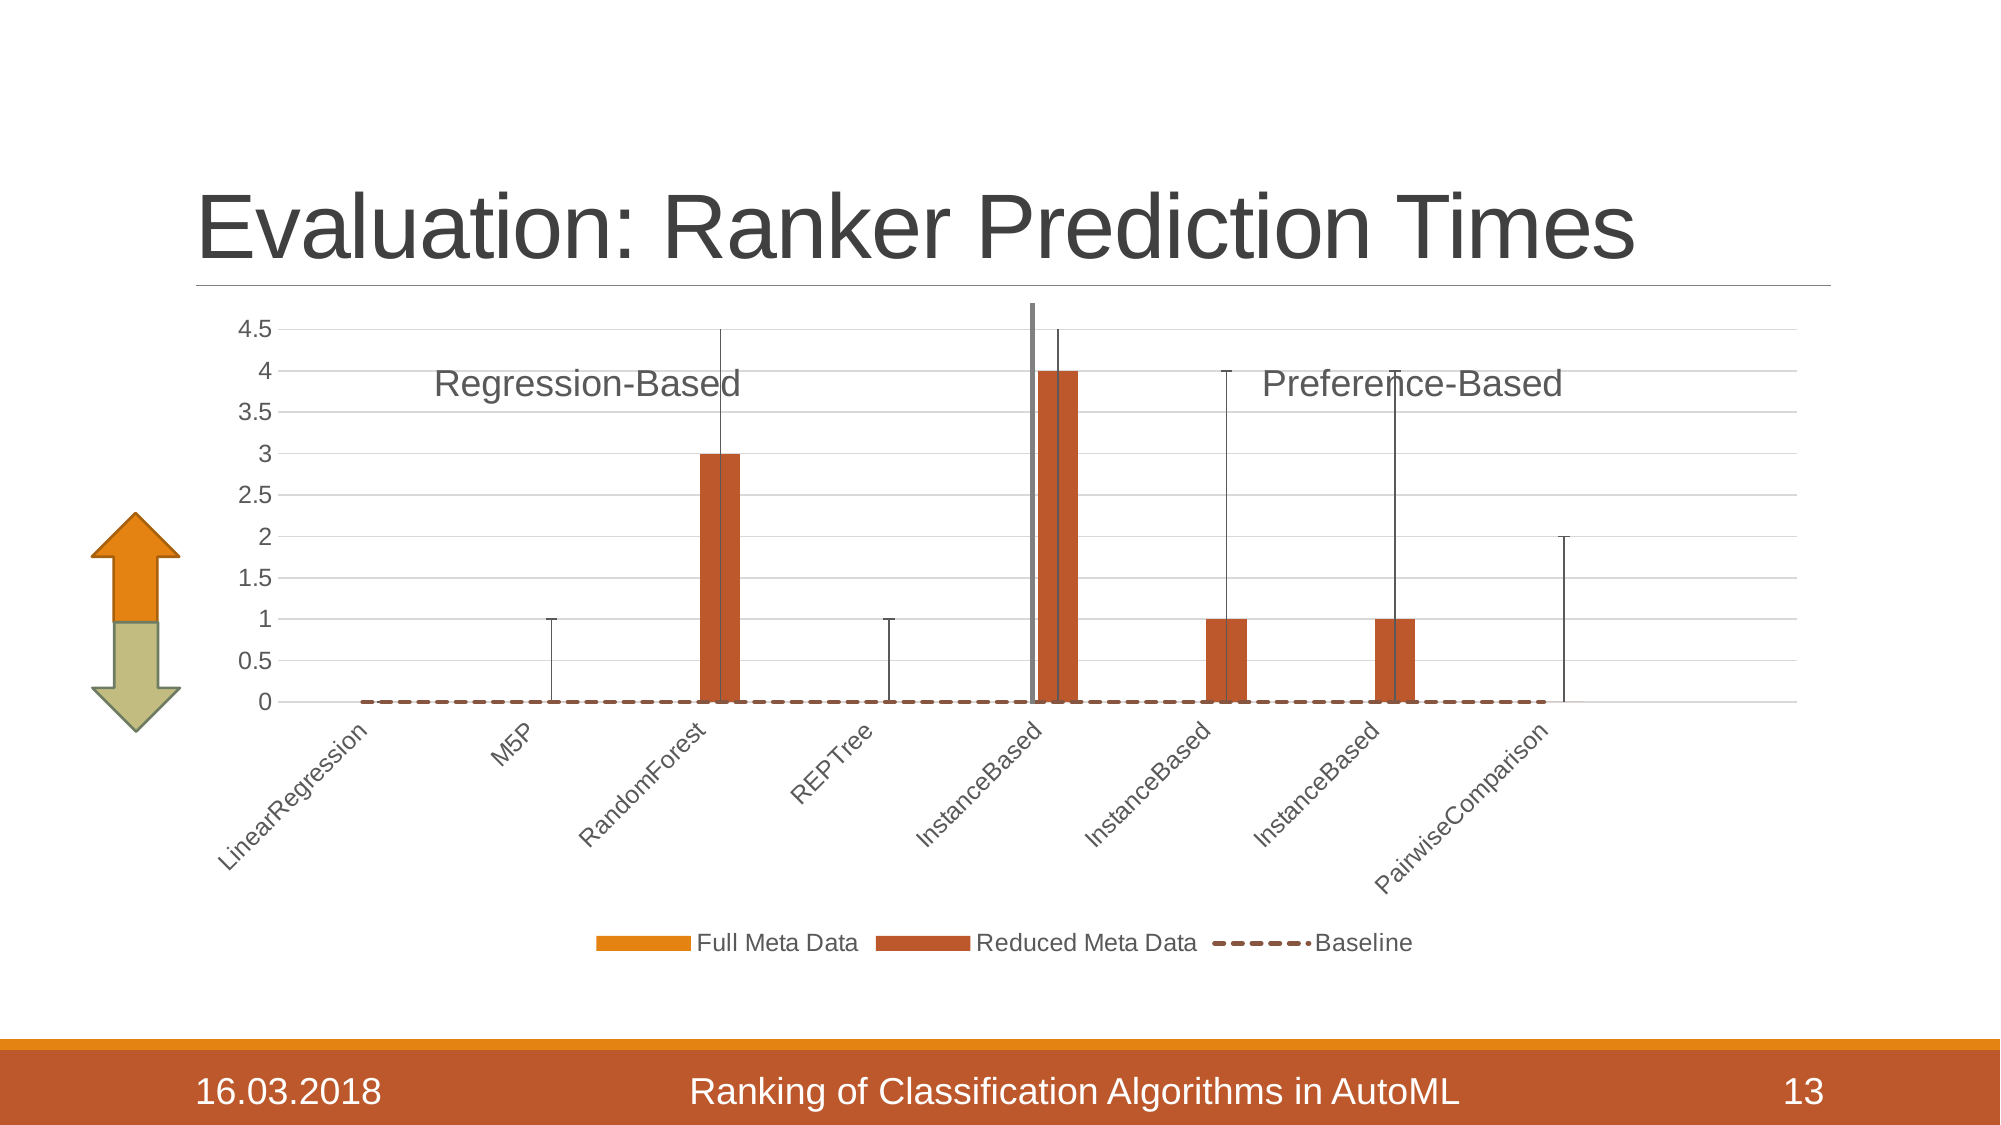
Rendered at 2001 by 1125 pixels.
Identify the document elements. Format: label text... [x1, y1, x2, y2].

footer Ranking of Classification Algorithms in AutoML [419, 1059, 1730, 1120]
title Evaluation: Ranker Prediction Times [180, 47, 1830, 285]
text_box [91, 620, 177, 733]
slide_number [180, 1059, 419, 1120]
chart [179, 302, 1831, 964]
text_box [90, 512, 177, 622]
slide_number 13 [1730, 1059, 1840, 1120]
